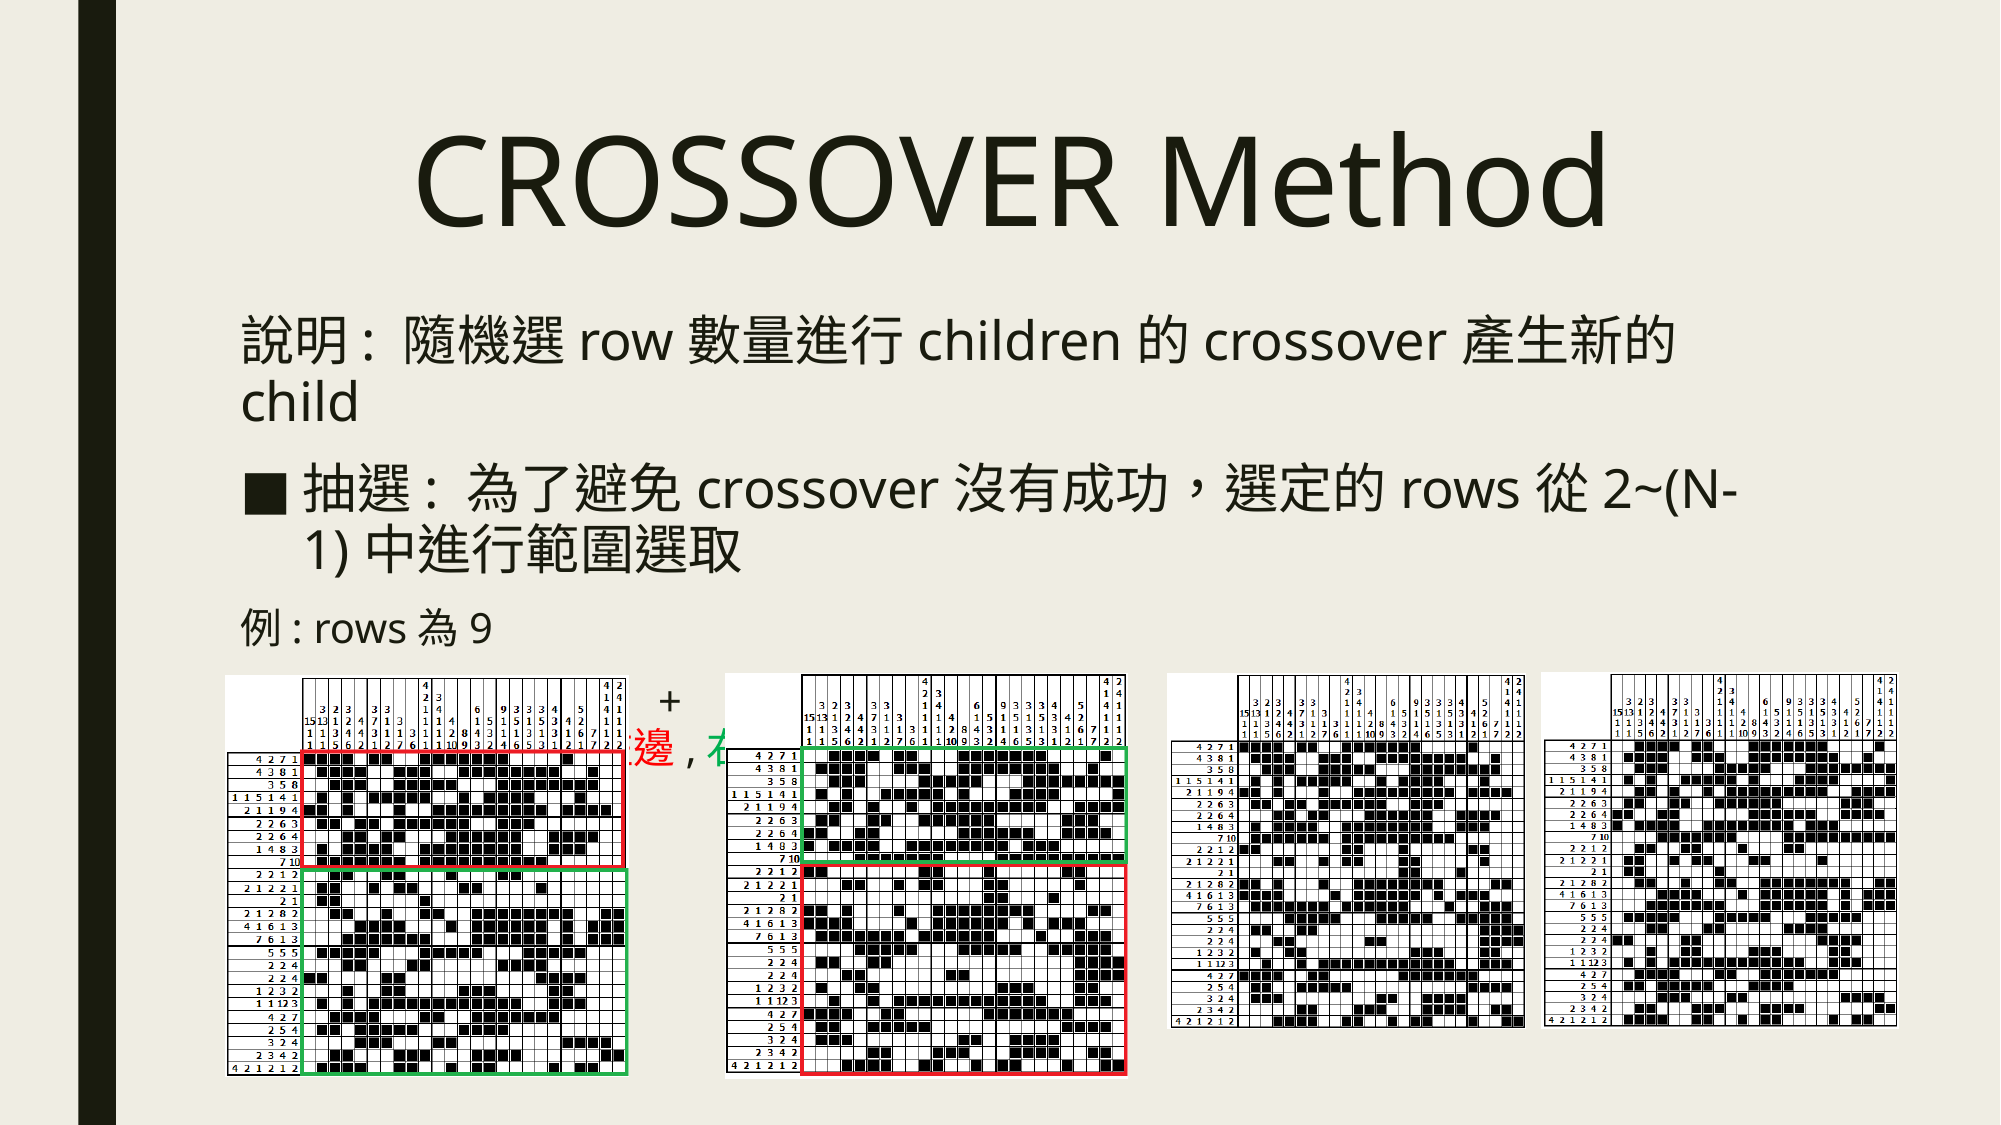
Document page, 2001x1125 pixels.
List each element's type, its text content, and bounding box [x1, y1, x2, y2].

picture [1541, 672, 1899, 1029]
title CROSSOVER Method [225, 112, 1800, 287]
picture [1167, 673, 1526, 1029]
picture [224, 675, 629, 1078]
list 說明: 隨機選row數量進行children的crossover產生新的child 抽選: 為了避免crossover沒有成功，選定的rows從2~(N-1)中進行範圍選取 例: rows為9 leftsidechild + rightsidechild = crossoveredchild(左邊,右邊) [225, 304, 1800, 1043]
picture [725, 673, 1128, 1080]
